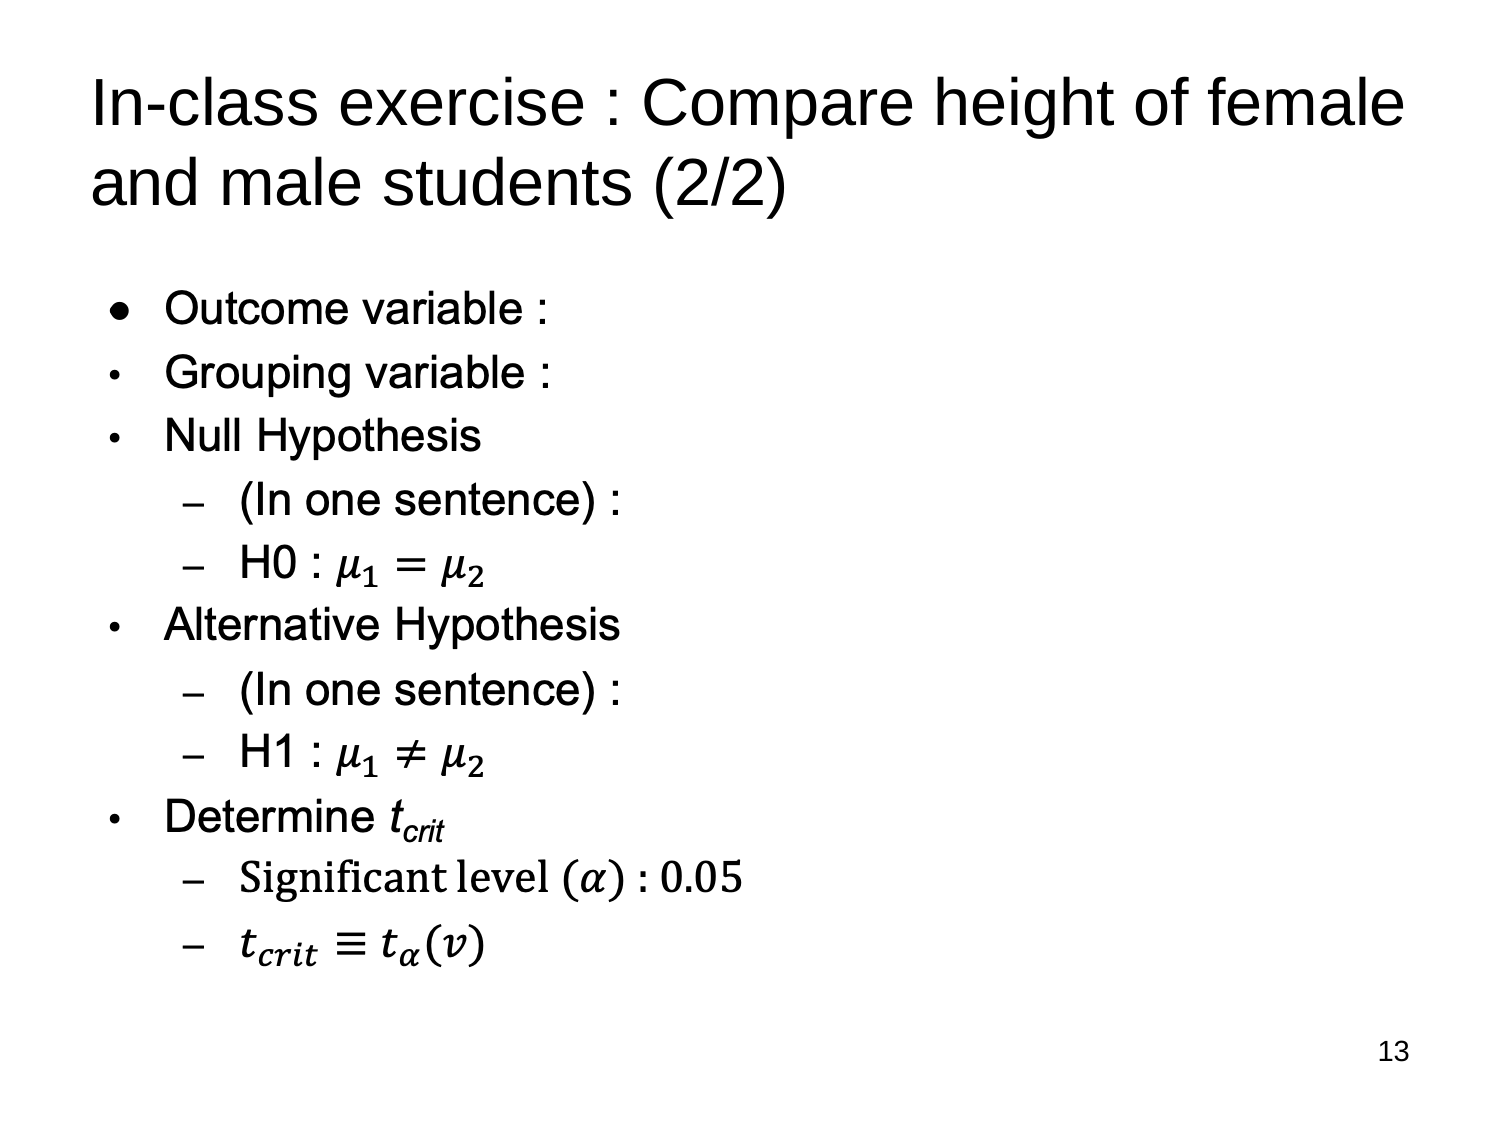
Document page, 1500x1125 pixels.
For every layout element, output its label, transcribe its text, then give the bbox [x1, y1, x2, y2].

slide_number 13 [1074, 1024, 1425, 1103]
title In-class exercise : Compare height of female and male students (2/2) [75, 45, 1425, 233]
list [75, 262, 1425, 1005]
